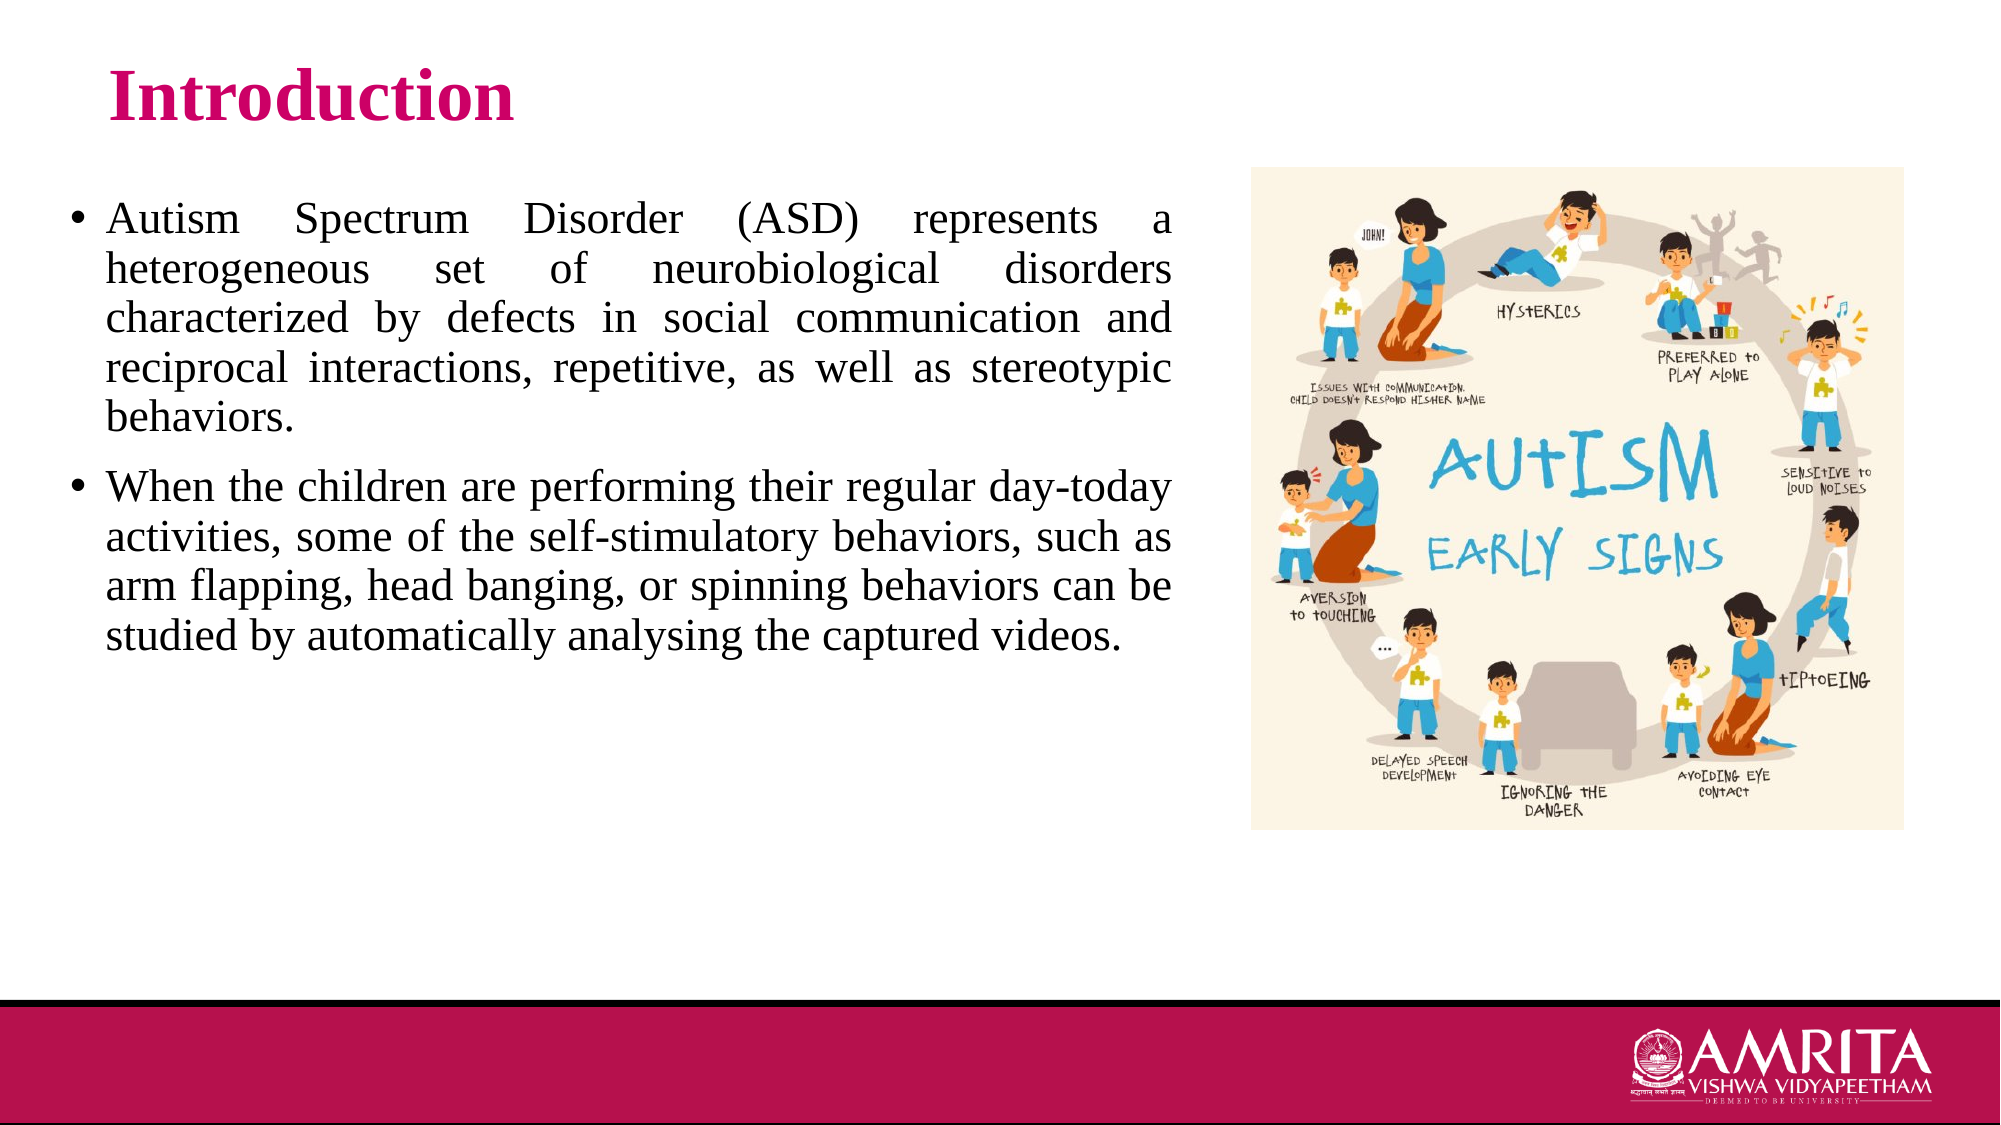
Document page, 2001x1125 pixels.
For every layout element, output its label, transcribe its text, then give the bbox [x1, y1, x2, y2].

picture [1622, 1011, 1940, 1113]
list Autism Spectrum Disorder (ASD) represents a heterogeneous set of neurobiological disorders characterized by defects in social communication and reciprocal interactions, repetitive, as well as stereotypic behaviors.​ When the children are performing their regular day-today activities, some of the self-stimulatory behaviors, such as arm flapping, head banging, or spinning behaviors can be studied by automatically analysing the captured videos. [53, 186, 1189, 901]
picture [1250, 167, 1905, 865]
title Introduction [93, 41, 1819, 151]
